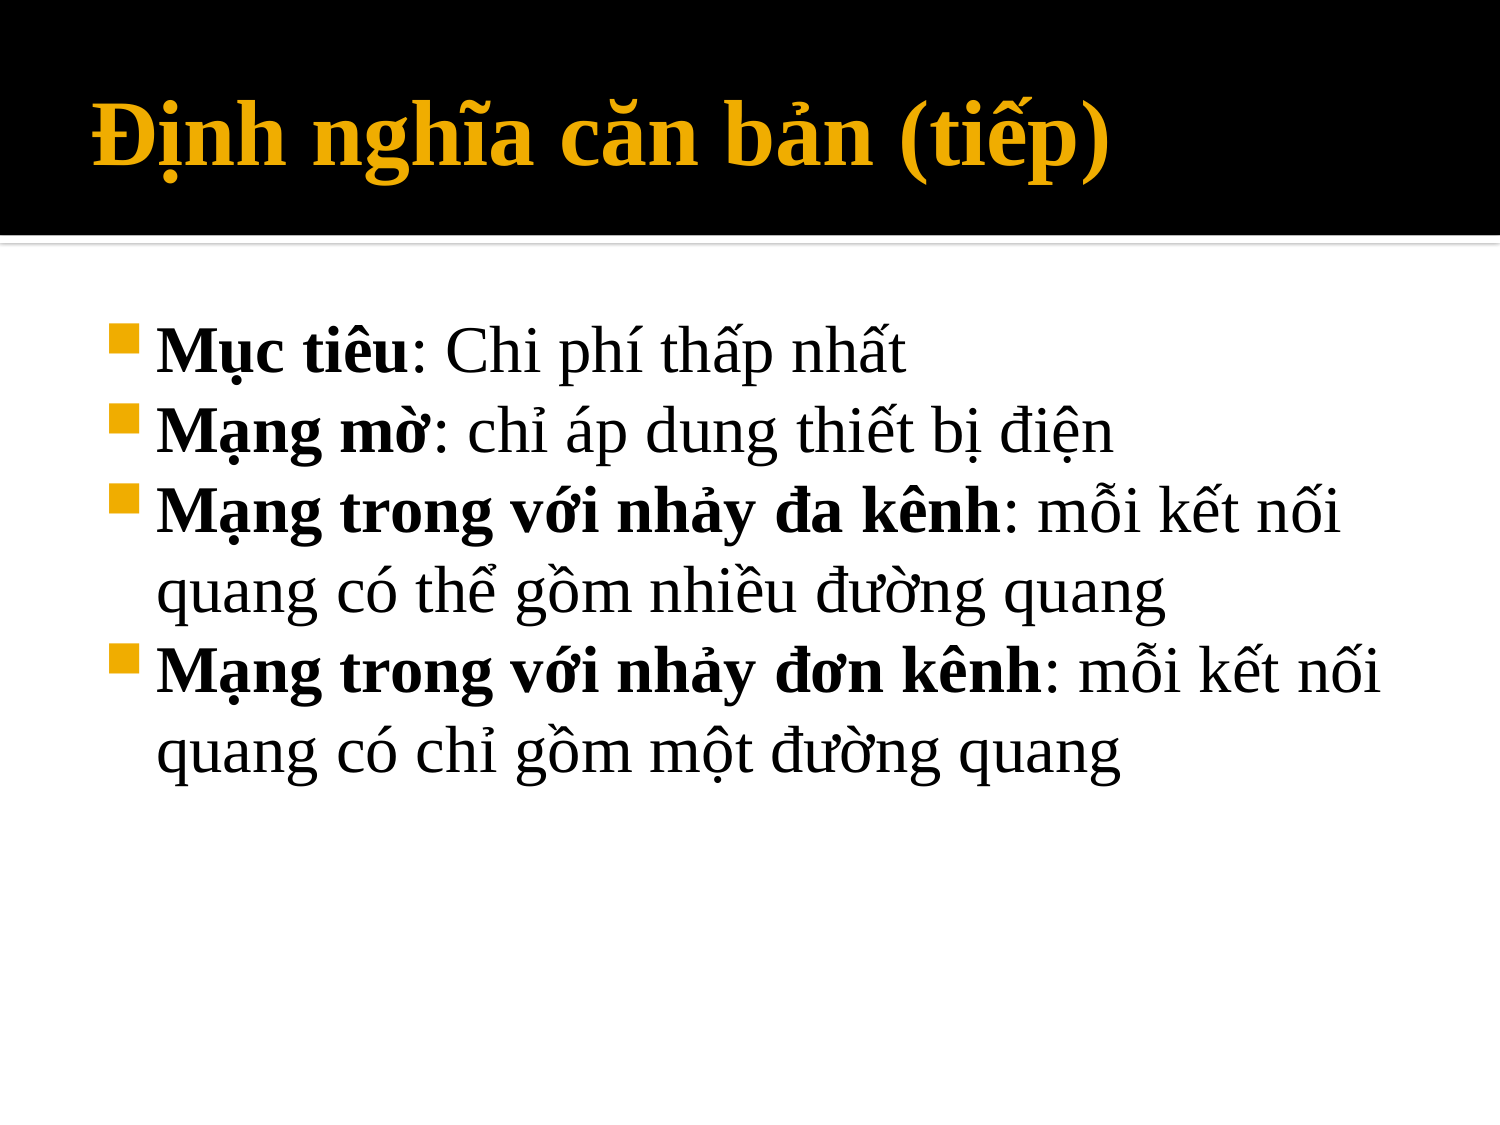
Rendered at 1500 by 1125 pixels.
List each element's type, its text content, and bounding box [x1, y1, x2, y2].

list Mục tiêu: Chi phí thấp nhất Mạng mờ: chỉ áp dung thiết bị điện Mạng trong với nhảy đa kênh: mỗi kết nối quang có thể gồm nhiều đường quang Mạng trong với nhảy đơn kênh: mỗi kết nối quang có chỉ gồm một đường quang [75, 291, 1425, 1050]
title Định nghĩa căn bản (tiếp) [75, 25, 1425, 231]
